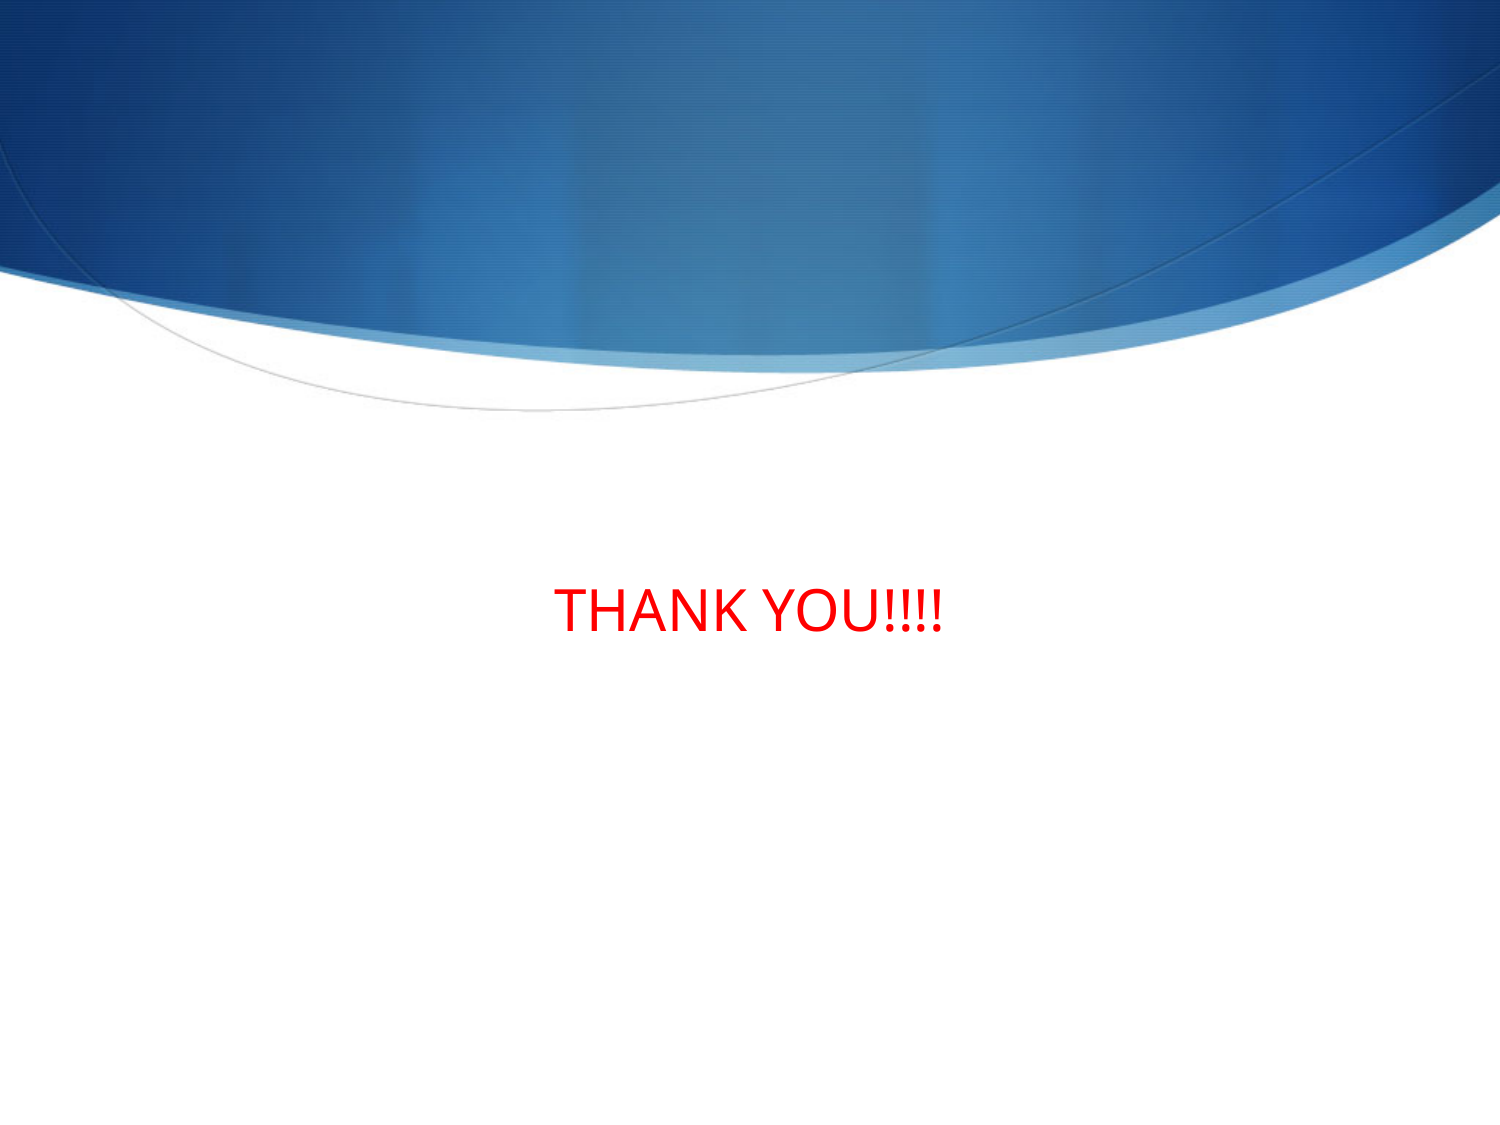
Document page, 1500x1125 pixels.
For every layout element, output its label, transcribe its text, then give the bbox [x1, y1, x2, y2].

list THANK YOU!!!! [121, 372, 1379, 991]
picture [0, 0, 1500, 1125]
